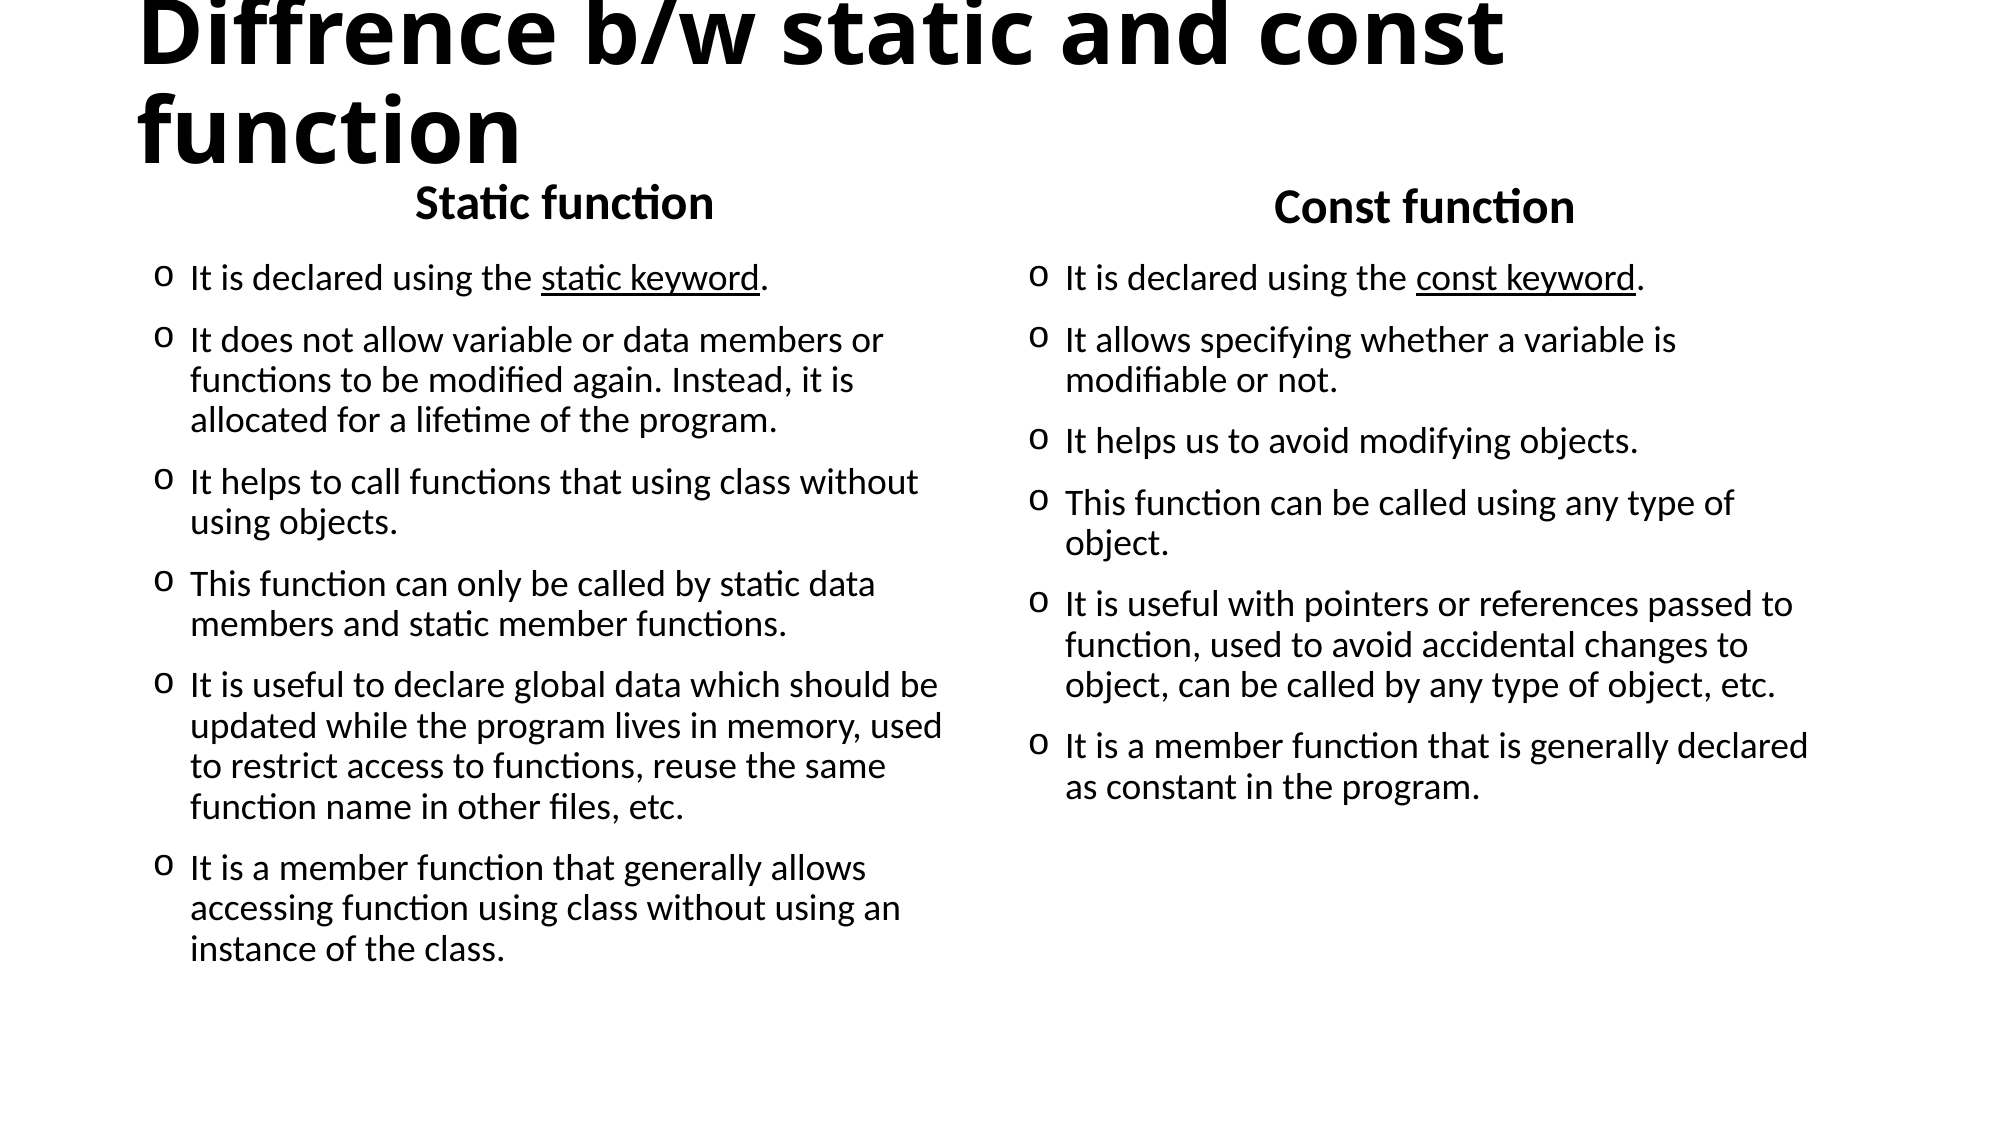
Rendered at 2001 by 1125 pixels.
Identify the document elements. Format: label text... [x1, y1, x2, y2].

list Static function [141, 157, 988, 238]
list It is declared using the static keyword. It does not allow variable or data members or functions to be modified again. Instead, it is allocated for a lifetime of the program. It helps to call functions that using class without using objects. This function can only be called by static data members and static member functions. It is useful to declare global data which should be updated while the program lives in memory, used to restrict access to functions, reuse the same function name in other files, etc. It is a member function that generally allows accessing function using class without using an instance of the class. [137, 250, 984, 1016]
list It is declared using the const keyword. It allows specifying whether a variable is modifiable or not. It helps us to avoid modifying objects. This function can be called using any type of object. It is useful with pointers or references passed to function, used to avoid accidental changes to object, can be called by any type of object, etc. It is a member function that is generally declared as constant in the program. [1012, 250, 1863, 1016]
list Const function [999, 161, 1851, 242]
title Diffrence b/w static and const function [121, 23, 1847, 145]
